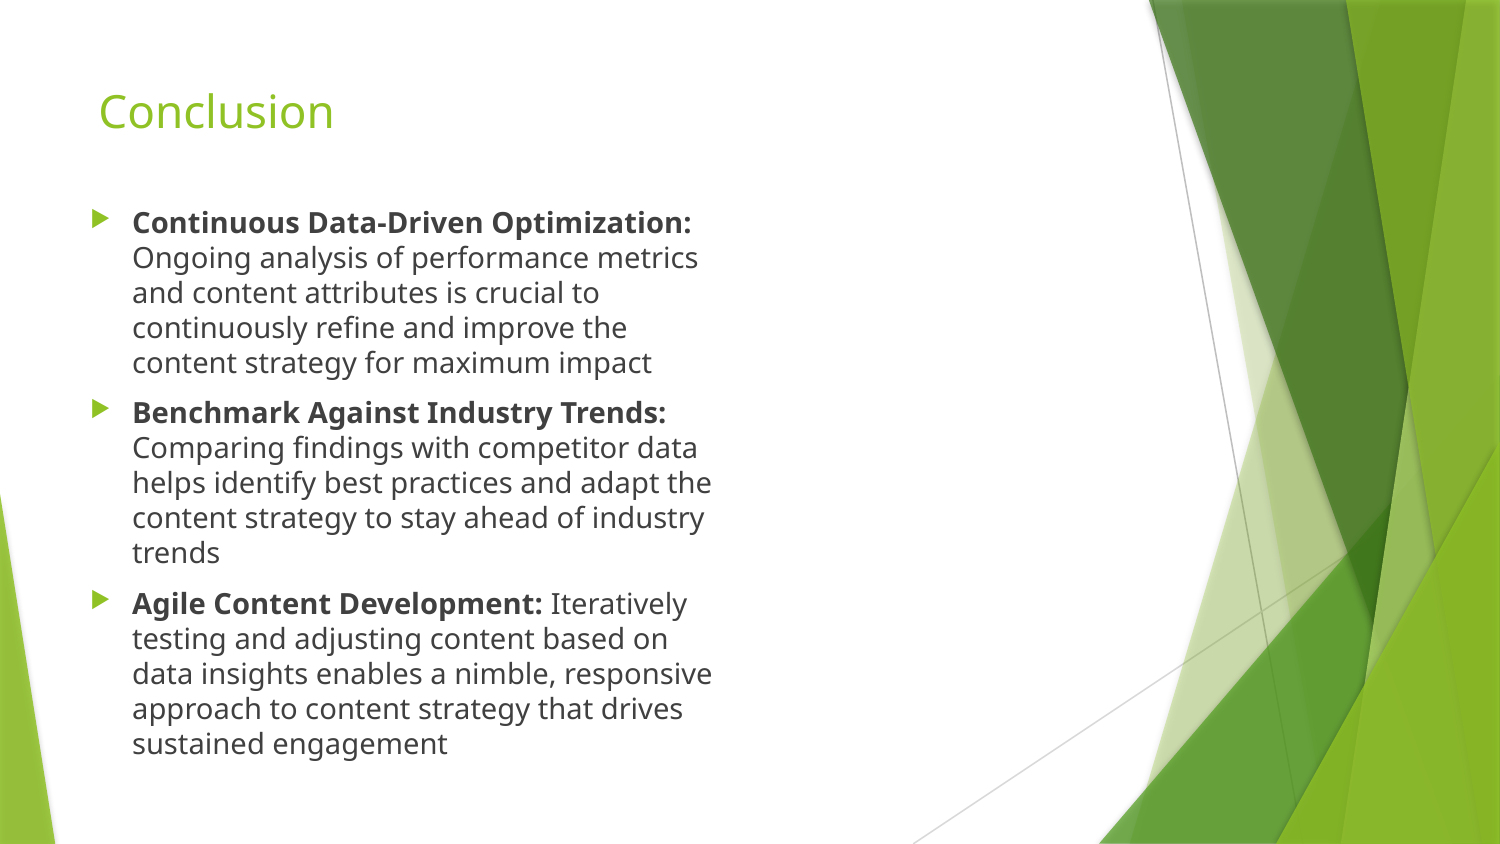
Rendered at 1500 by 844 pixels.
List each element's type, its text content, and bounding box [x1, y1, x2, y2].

title Conclusion [83, 75, 1141, 238]
list Continuous Data-Driven Optimization: Ongoing analysis of performance metrics and content attributes is crucial to continuously refine and improve the content strategy for maximum impact Benchmark Against Industry Trends: Comparing findings with competitor data helps identify best practices and adapt the content strategy to stay ahead of industry trends Agile Content Development: Iteratively testing and adjusting content based on data insights enables a nimble, responsive approach to content strategy that drives sustained engagement [75, 196, 750, 844]
